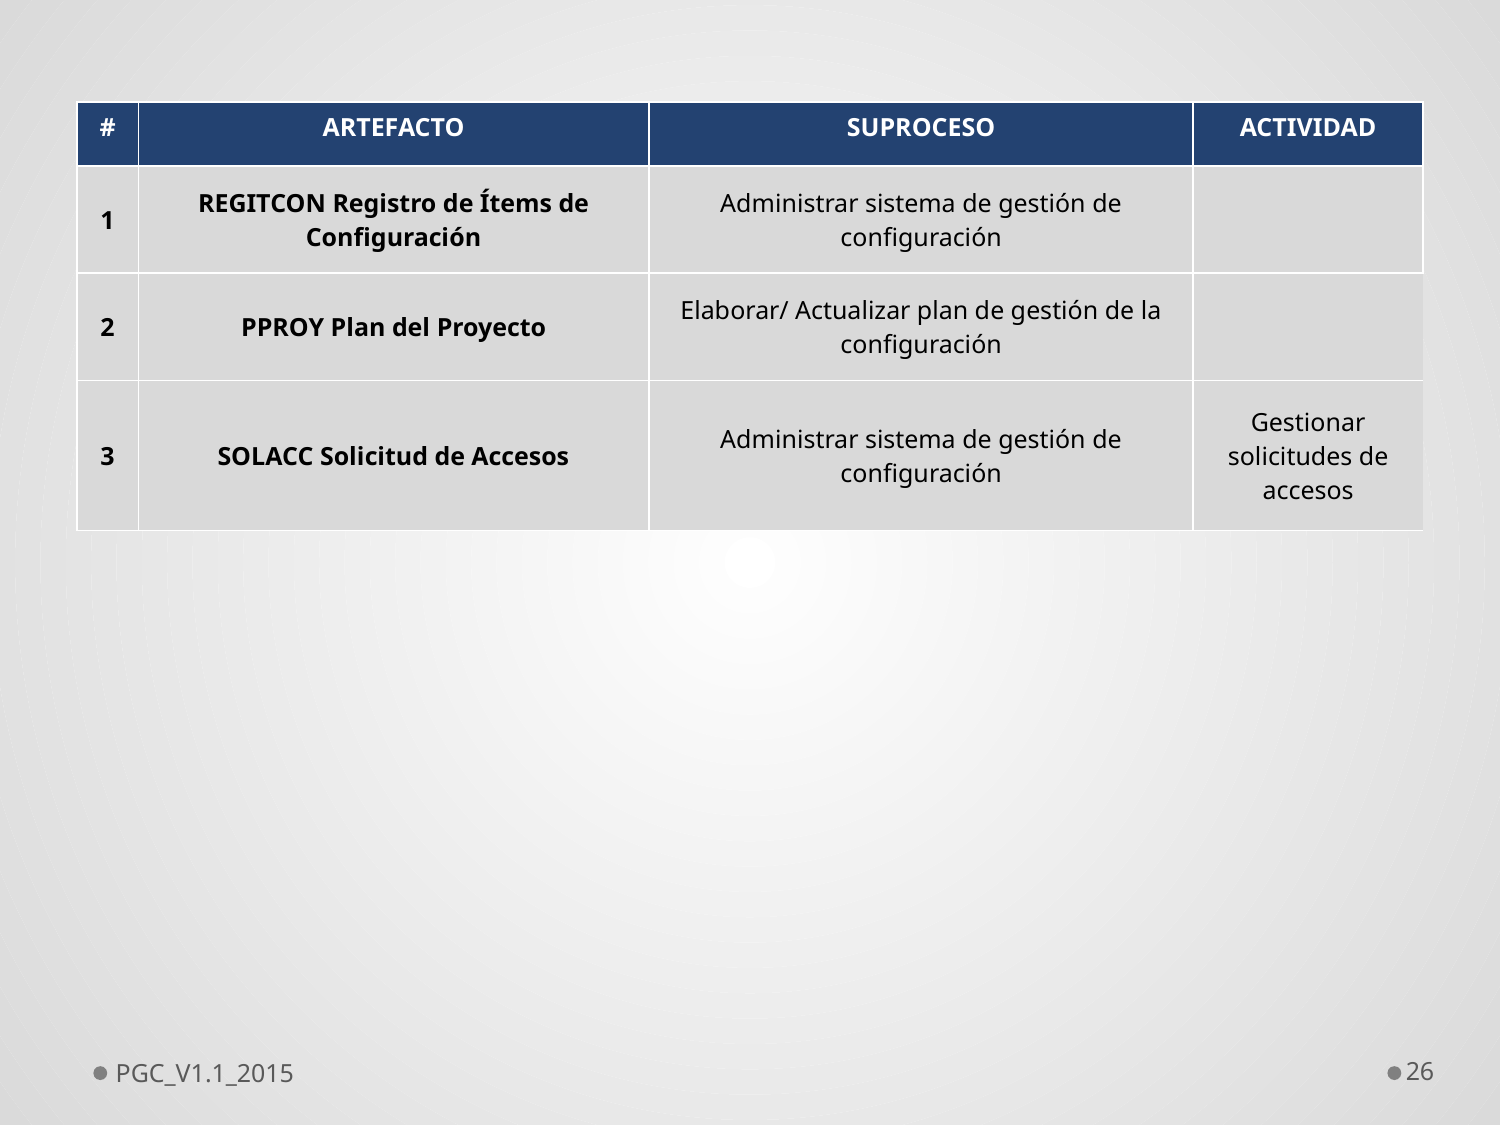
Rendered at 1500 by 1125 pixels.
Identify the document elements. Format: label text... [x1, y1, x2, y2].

table_cell Elaborar/ Actualizar plan de gestión de la configuración [650, 274, 1192, 380]
table_header ACTIVIDAD [1194, 103, 1422, 165]
table_cell Administrar sistema de gestión de configuración [650, 167, 1192, 272]
table_cell 3 [78, 381, 138, 530]
table_cell Gestionar solicitudes de accesos [1194, 381, 1423, 530]
table_cell [1194, 167, 1422, 272]
table_cell Administrar sistema de gestión de configuración [650, 381, 1192, 530]
table_cell [1194, 274, 1423, 380]
table_cell SOLACC Solicitud de Accesos [139, 381, 648, 530]
table_cell REGITCON Registro de Ítems de Configuración [139, 167, 648, 272]
table_cell PPROY Plan del Proyecto [139, 274, 648, 380]
slide_number 26 [1401, 1042, 1494, 1103]
table_cell 1 [78, 167, 138, 272]
table_header SUPROCESO [650, 103, 1192, 165]
table_header # [78, 103, 138, 165]
footer PGC_V1.1_2015 [108, 1042, 703, 1103]
table_header ARTEFACTO [139, 103, 648, 165]
table_cell 2 [78, 274, 138, 380]
